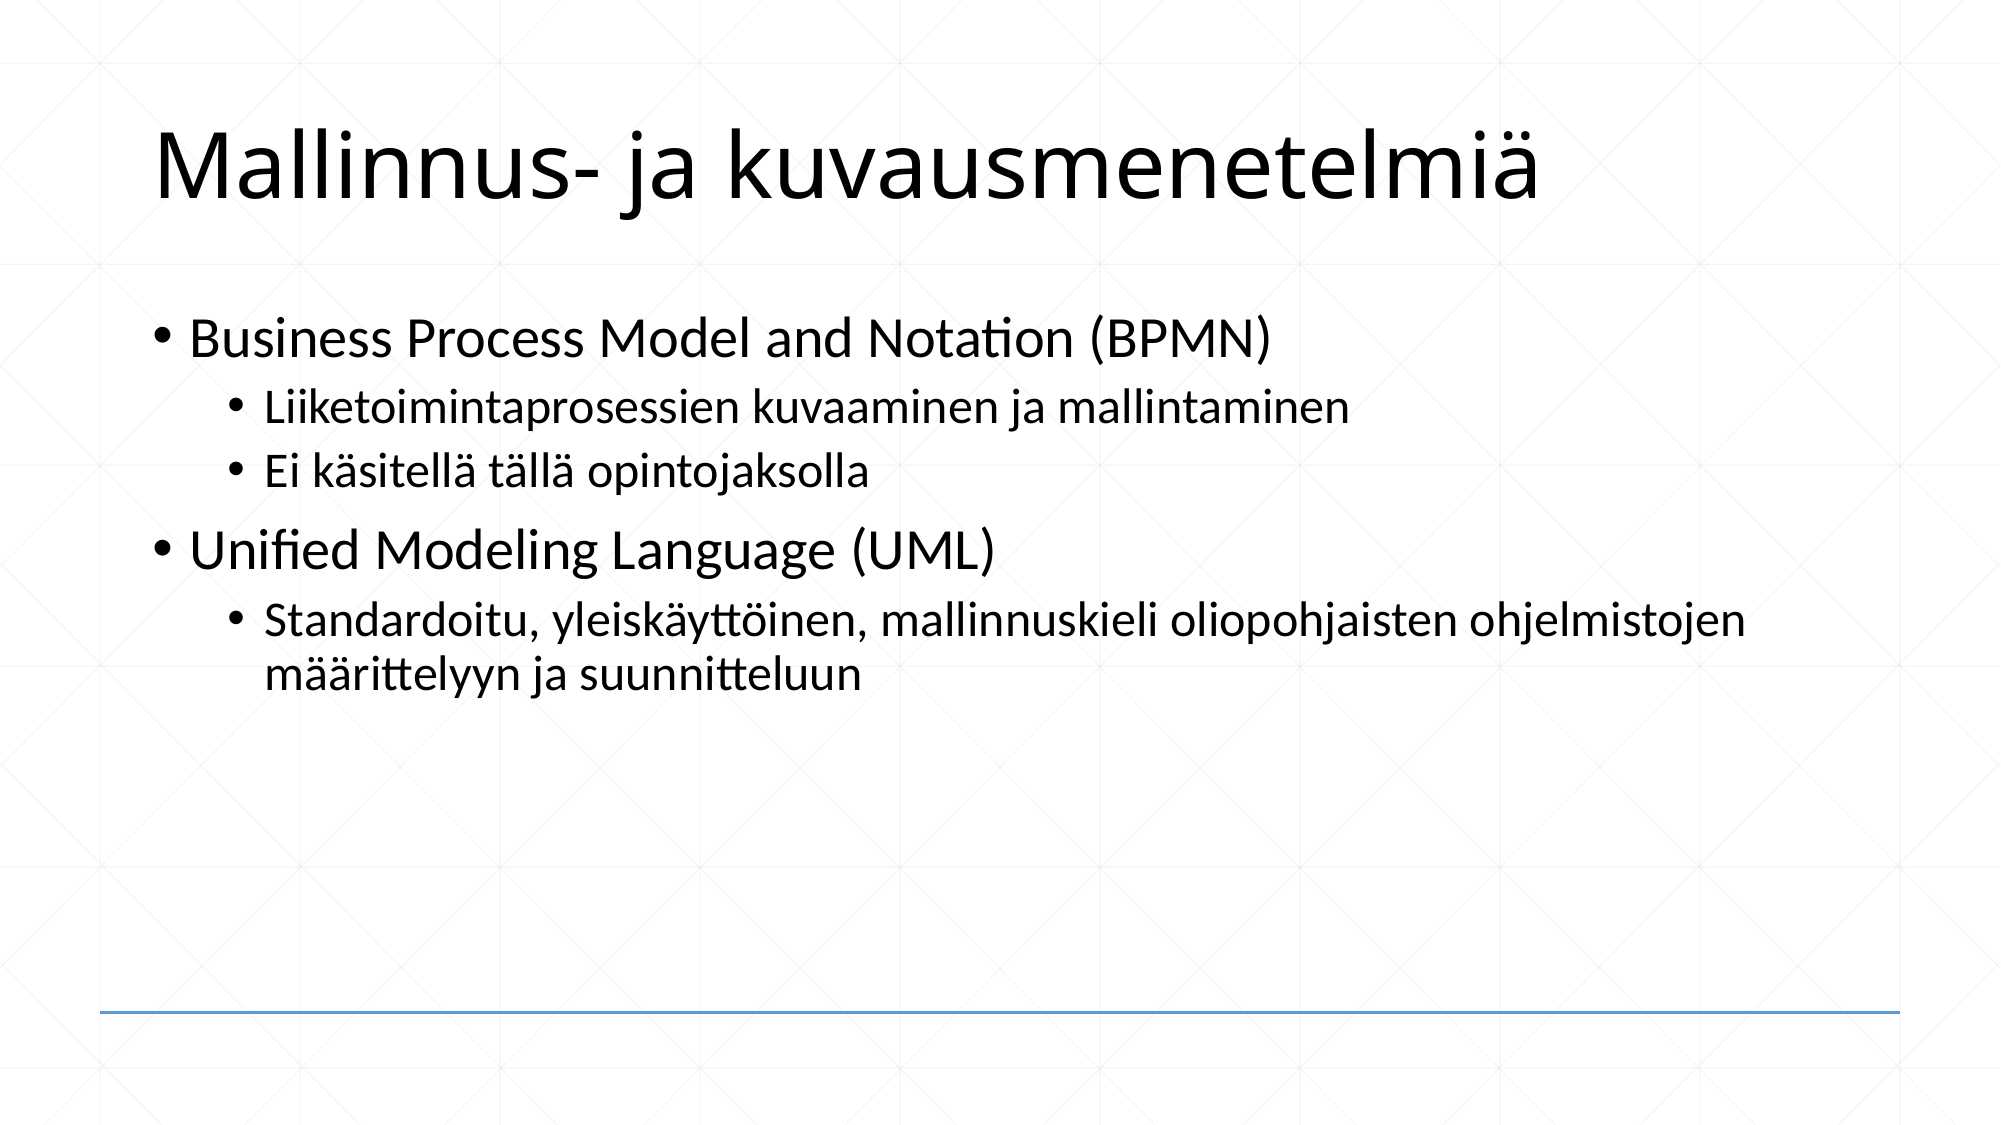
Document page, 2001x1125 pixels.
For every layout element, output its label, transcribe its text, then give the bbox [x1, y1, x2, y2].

title Mallinnus- ja kuvausmenetelmiä [137, 59, 1863, 278]
list Business Process Model and Notation (BPMN) Liiketoimintaprosessien kuvaaminen ja mallintaminen Ei käsitellä tällä opintojaksolla Unified Modeling Language (UML) Standardoitu, yleiskäyttöinen, mallinnuskieli oliopohjaisten ohjelmistojen määrittelyyn ja suunnitteluun [137, 299, 1863, 1014]
